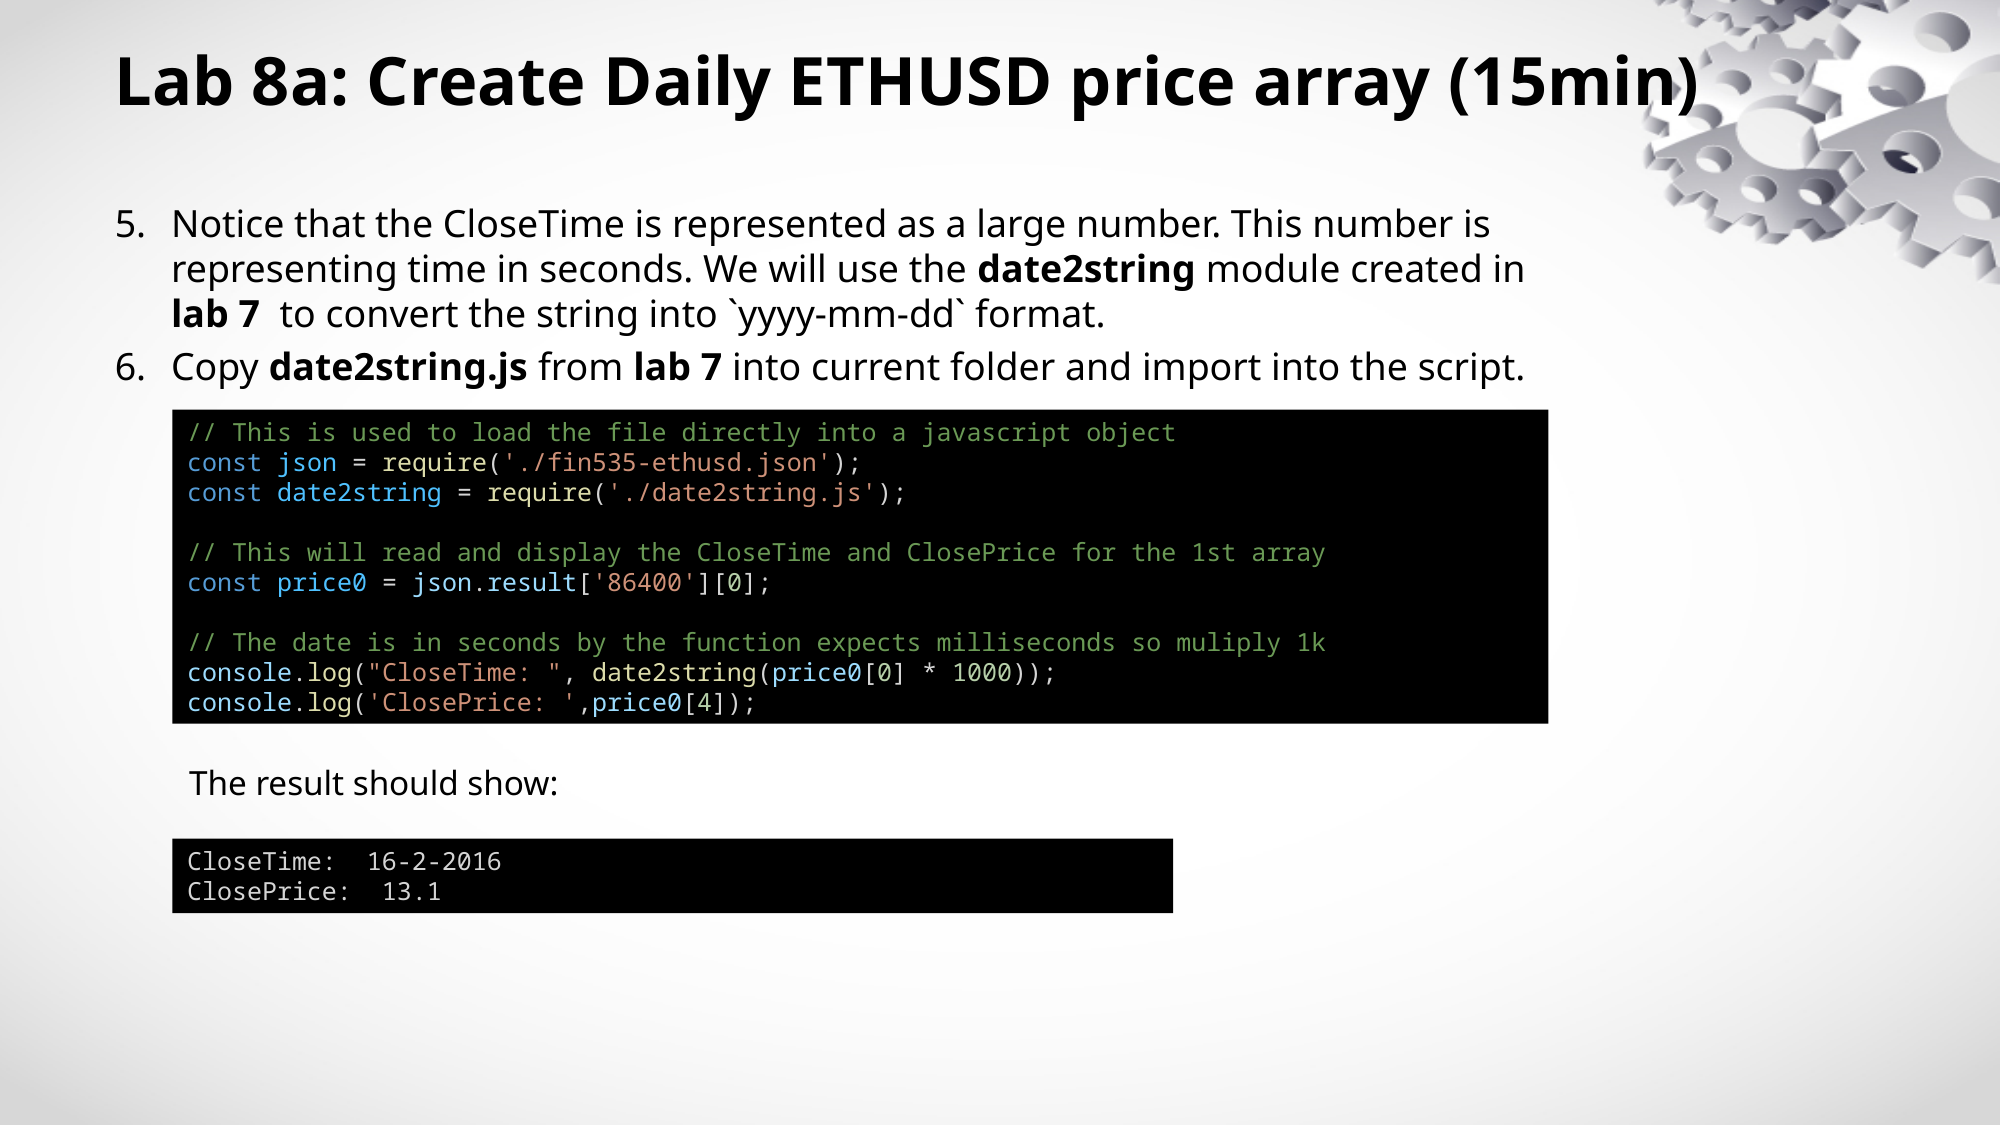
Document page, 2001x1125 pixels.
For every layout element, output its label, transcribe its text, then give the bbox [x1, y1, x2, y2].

title Lab 8a: Create Daily ETHUSD price array (15min) [99, 30, 1901, 127]
text_box // This is used to load the file directly into a javascript object const json = require('./fin535-ethusd.json'); const date2string = require('./date2string.js'); // This will read and display the CloseTime and ClosePrice for the 1st array const price0 = json.result['86400'][0]; // The date is in seconds by the function expects milliseconds so muliply 1k console.log("CloseTime: ", date2string(price0[0] * 1000)); console.log('ClosePrice: ',price0[4]); [172, 409, 1549, 724]
picture [0, 0, 2000, 1125]
text_box CloseTime: 16-2-2016 ClosePrice: 13.1 [172, 838, 1174, 914]
list Notice that the CloseTime is represented as a large number. This number is representing time in seconds. We will use the date2string module created in lab 7 to convert the string into `yyyy-mm-dd` format. Copy date2string.js from lab 7 into current folder and import into the script. The result should show: [99, 192, 1602, 1006]
